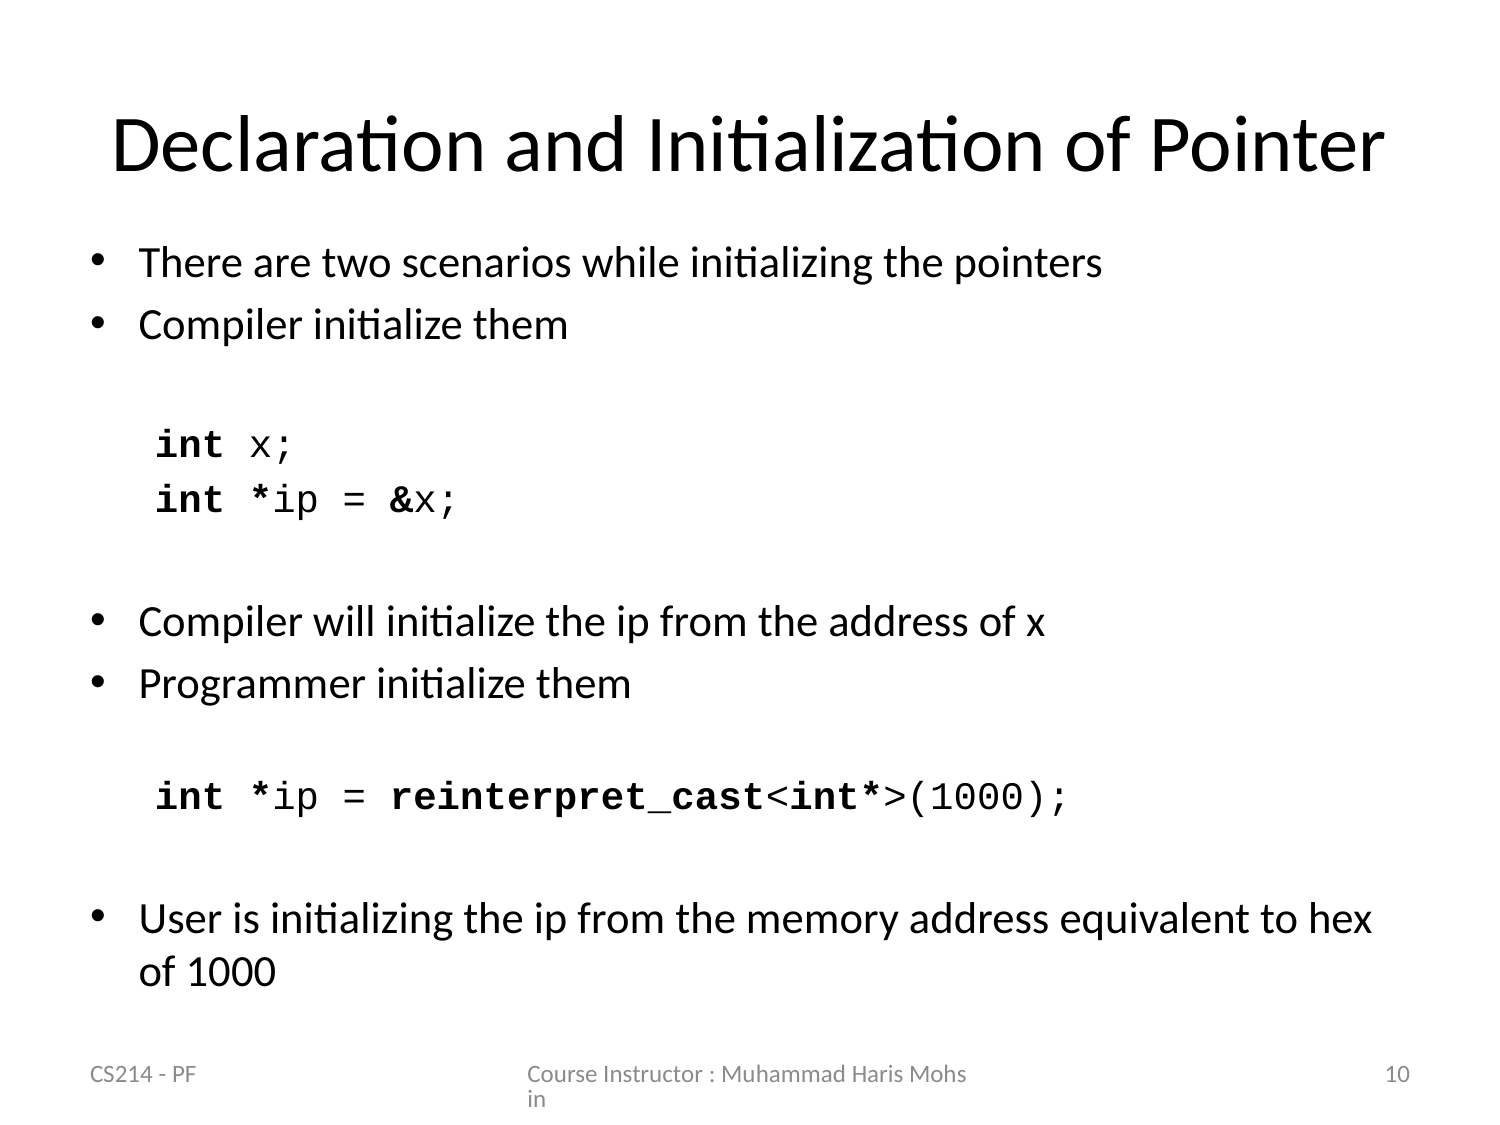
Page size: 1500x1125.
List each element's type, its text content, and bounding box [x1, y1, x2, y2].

slide_number 10 [1074, 1042, 1425, 1103]
title Declaration and Initialization of Pointer [75, 45, 1425, 224]
footer Course Instructor : Muhammad Haris Mohsin [512, 1042, 988, 1103]
slide_number CS214 - PF [75, 1042, 425, 1103]
list There are two scenarios while initializing the pointers Compiler initialize them int x; int *ip = &x; Compiler will initialize the ip from the address of x Programmer initialize them int *ip = reinterpret_cast<int*>(1000); User is initializing the ip from the memory address equivalent to hex of 1000 [75, 224, 1425, 1005]
